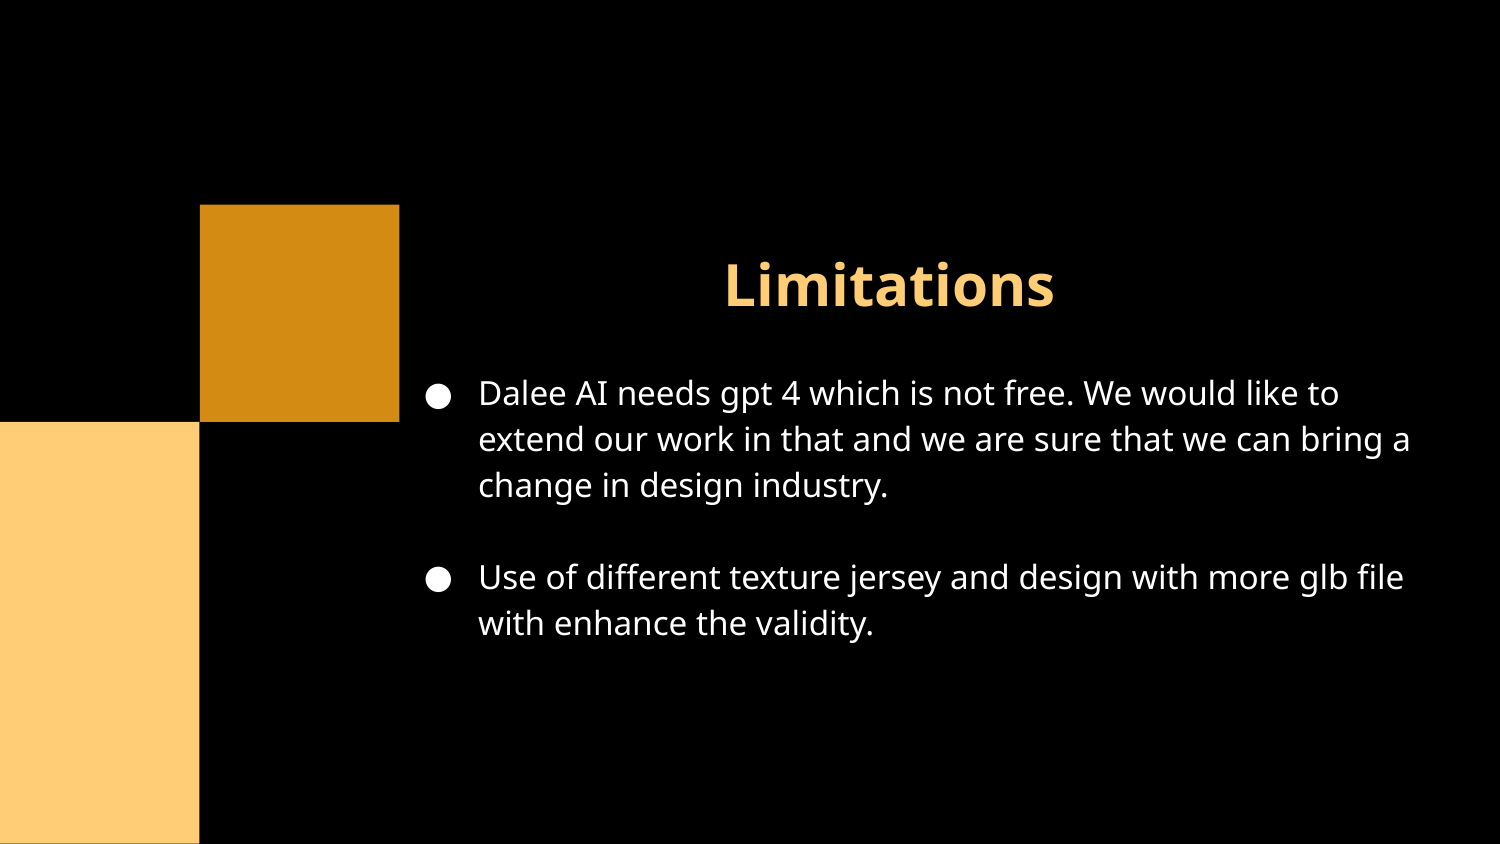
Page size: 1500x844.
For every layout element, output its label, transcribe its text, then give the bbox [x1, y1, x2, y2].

subtitle Dalee AI needs gpt 4 which is not free. We would like to extend our work in that and we are sure that we can bring a change in design industry. Use of different texture jersey and design with more glb file with enhance the validity. [388, 351, 1431, 751]
title Limitations [405, 232, 1072, 351]
